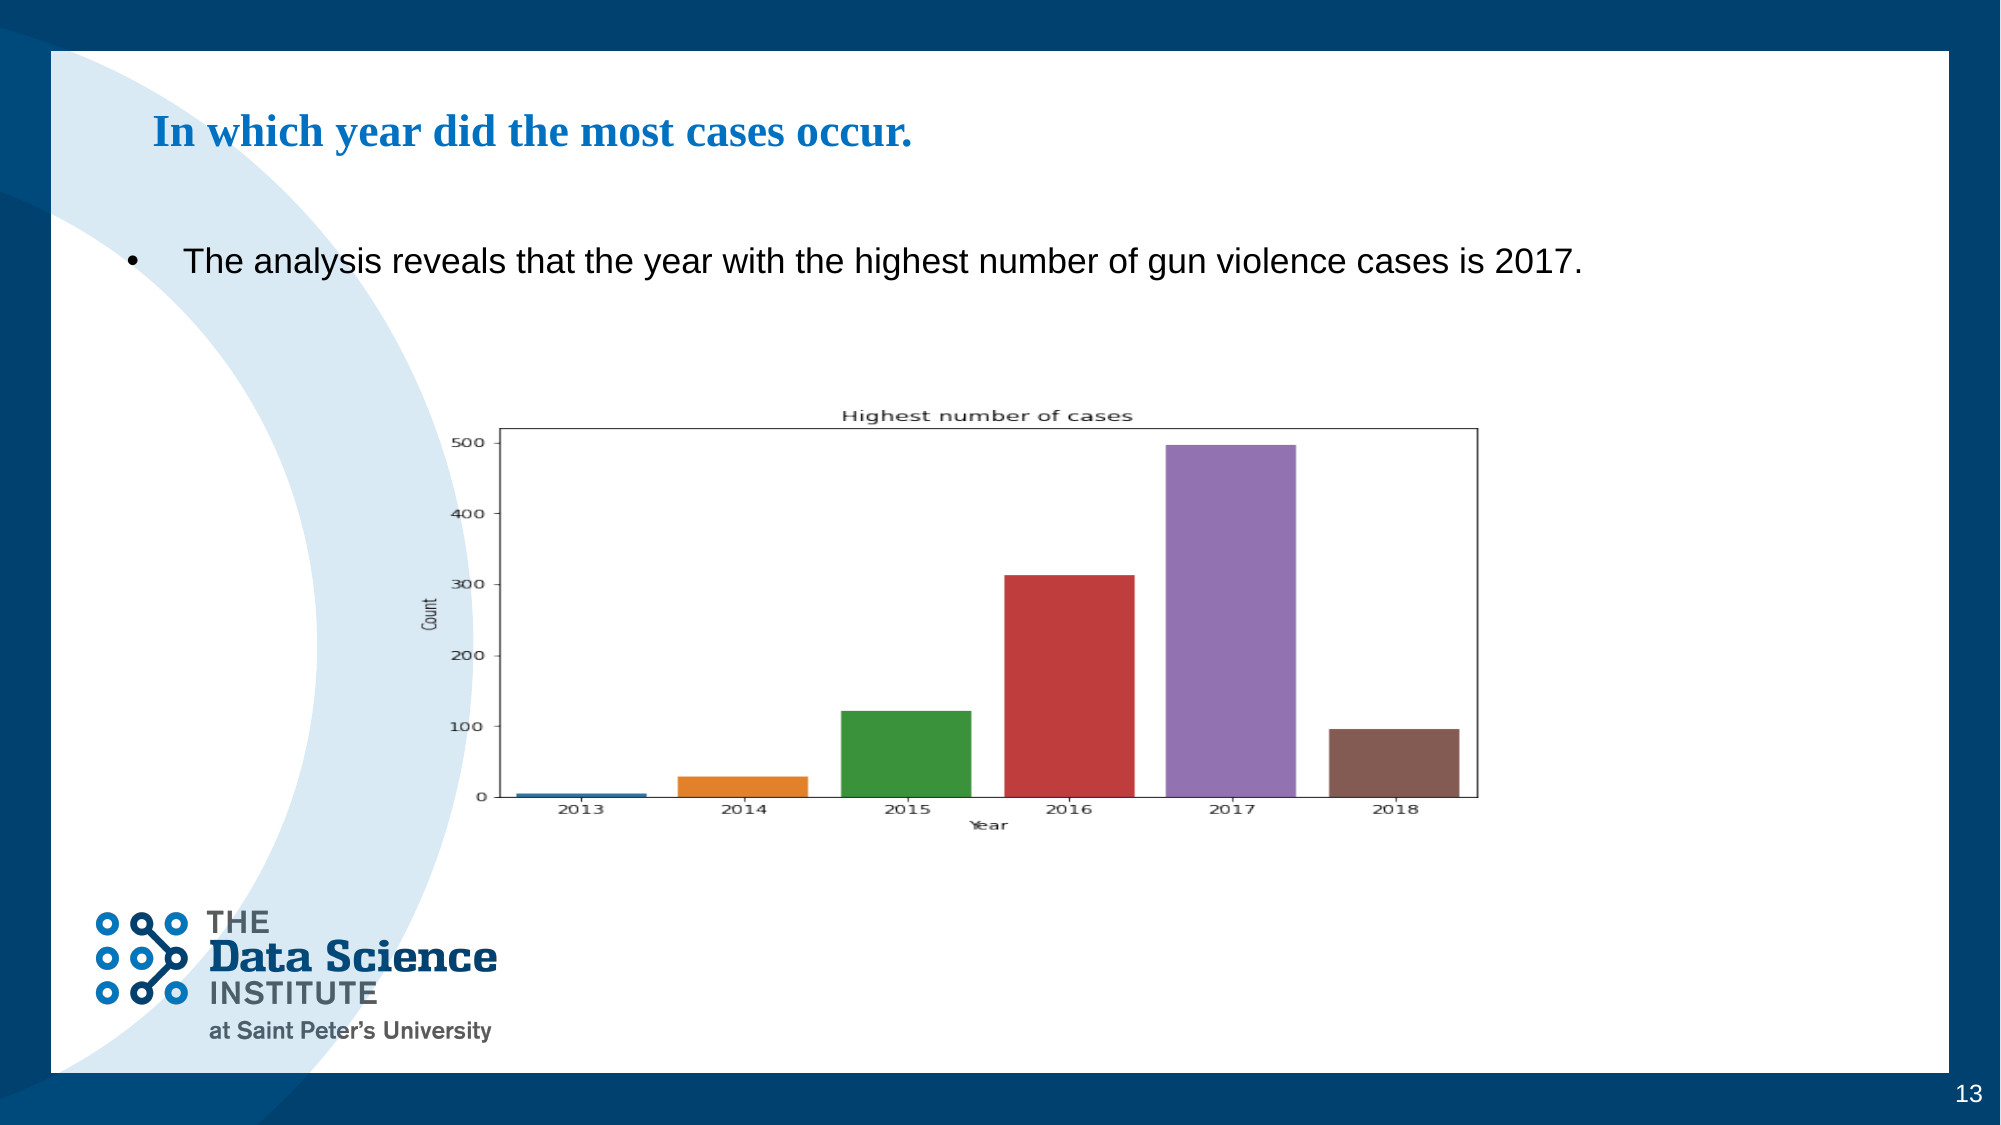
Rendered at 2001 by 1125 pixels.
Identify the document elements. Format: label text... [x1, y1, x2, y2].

title In which year did the most cases occur. [62, 17, 1947, 236]
list The analysis reveals that the year with the highest number of gun violence cases is 2017. [92, 235, 1684, 363]
picture [408, 402, 1489, 840]
picture [94, 909, 499, 1046]
